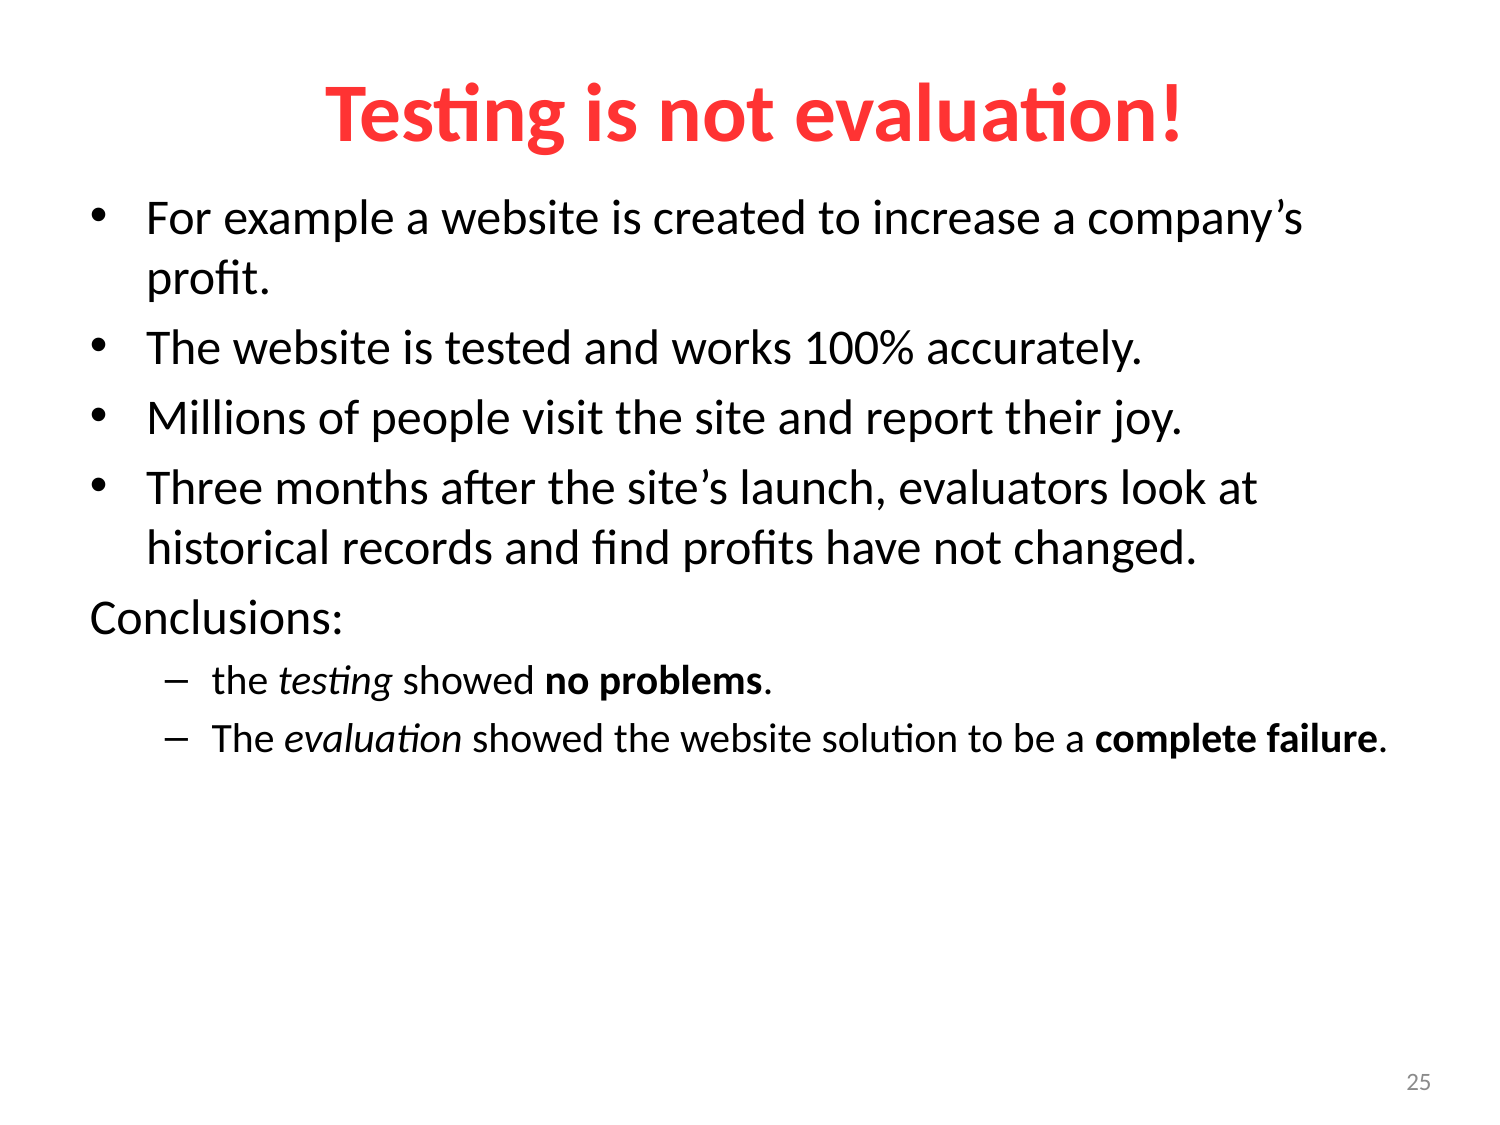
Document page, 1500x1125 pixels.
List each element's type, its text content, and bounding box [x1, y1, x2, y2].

slide_number <number> [1376, 1058, 1447, 1103]
title Testing is not evaluation! [29, 45, 1482, 173]
list For example a website is created to increase a company’s profit. The website is tested and works 100% accurately. Millions of people visit the site and report their joy. Three months after the site’s launch, evaluators look at historical records and find profits have not changed. Conclusions: the testing showed no problems. The evaluation showed the website solution to be a complete failure. [75, 177, 1425, 1040]
